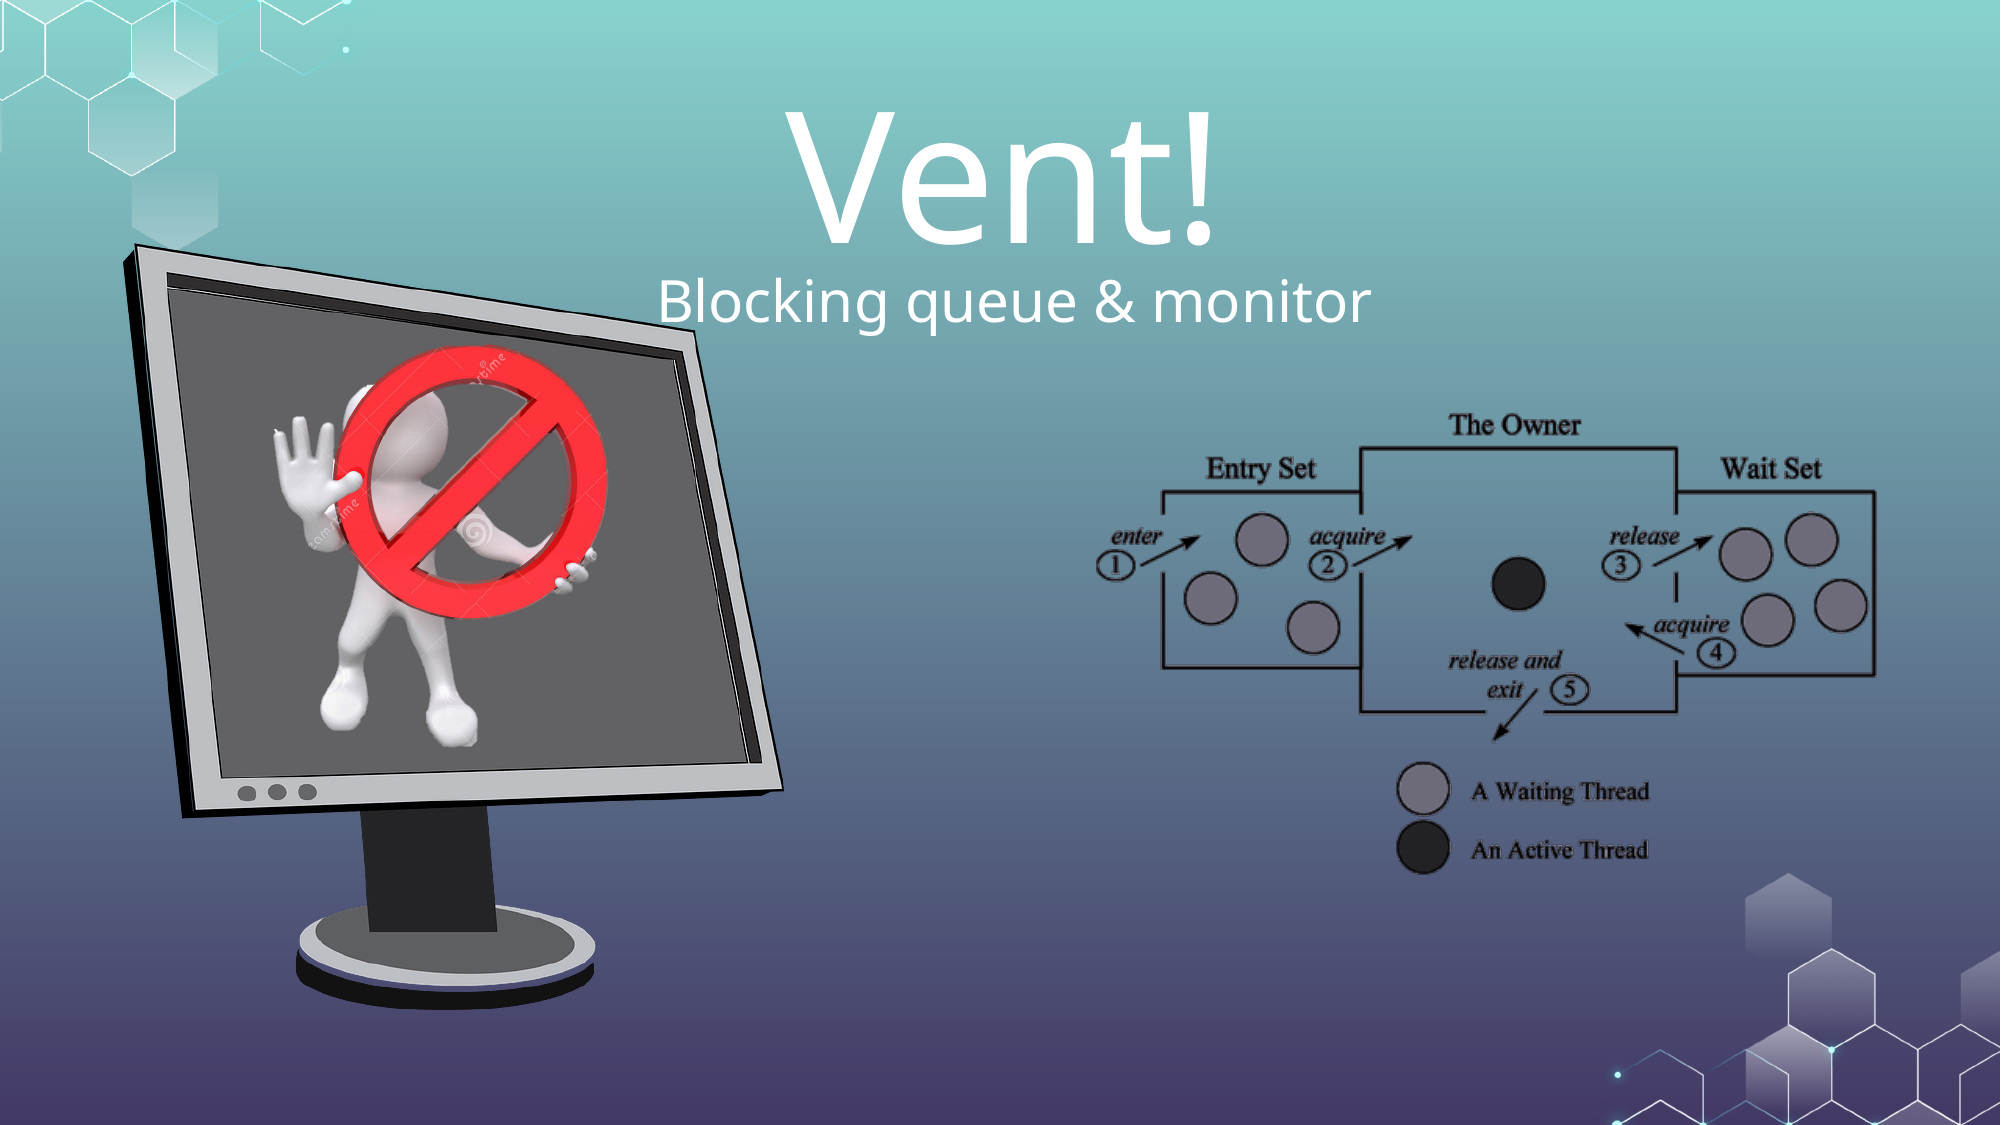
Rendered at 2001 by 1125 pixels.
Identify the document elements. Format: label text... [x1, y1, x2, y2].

subtitle Blocking queue & monitor [616, 154, 1394, 443]
picture [1095, 401, 2001, 1125]
title Vent! [109, 97, 1900, 244]
picture [0, 0, 785, 1010]
